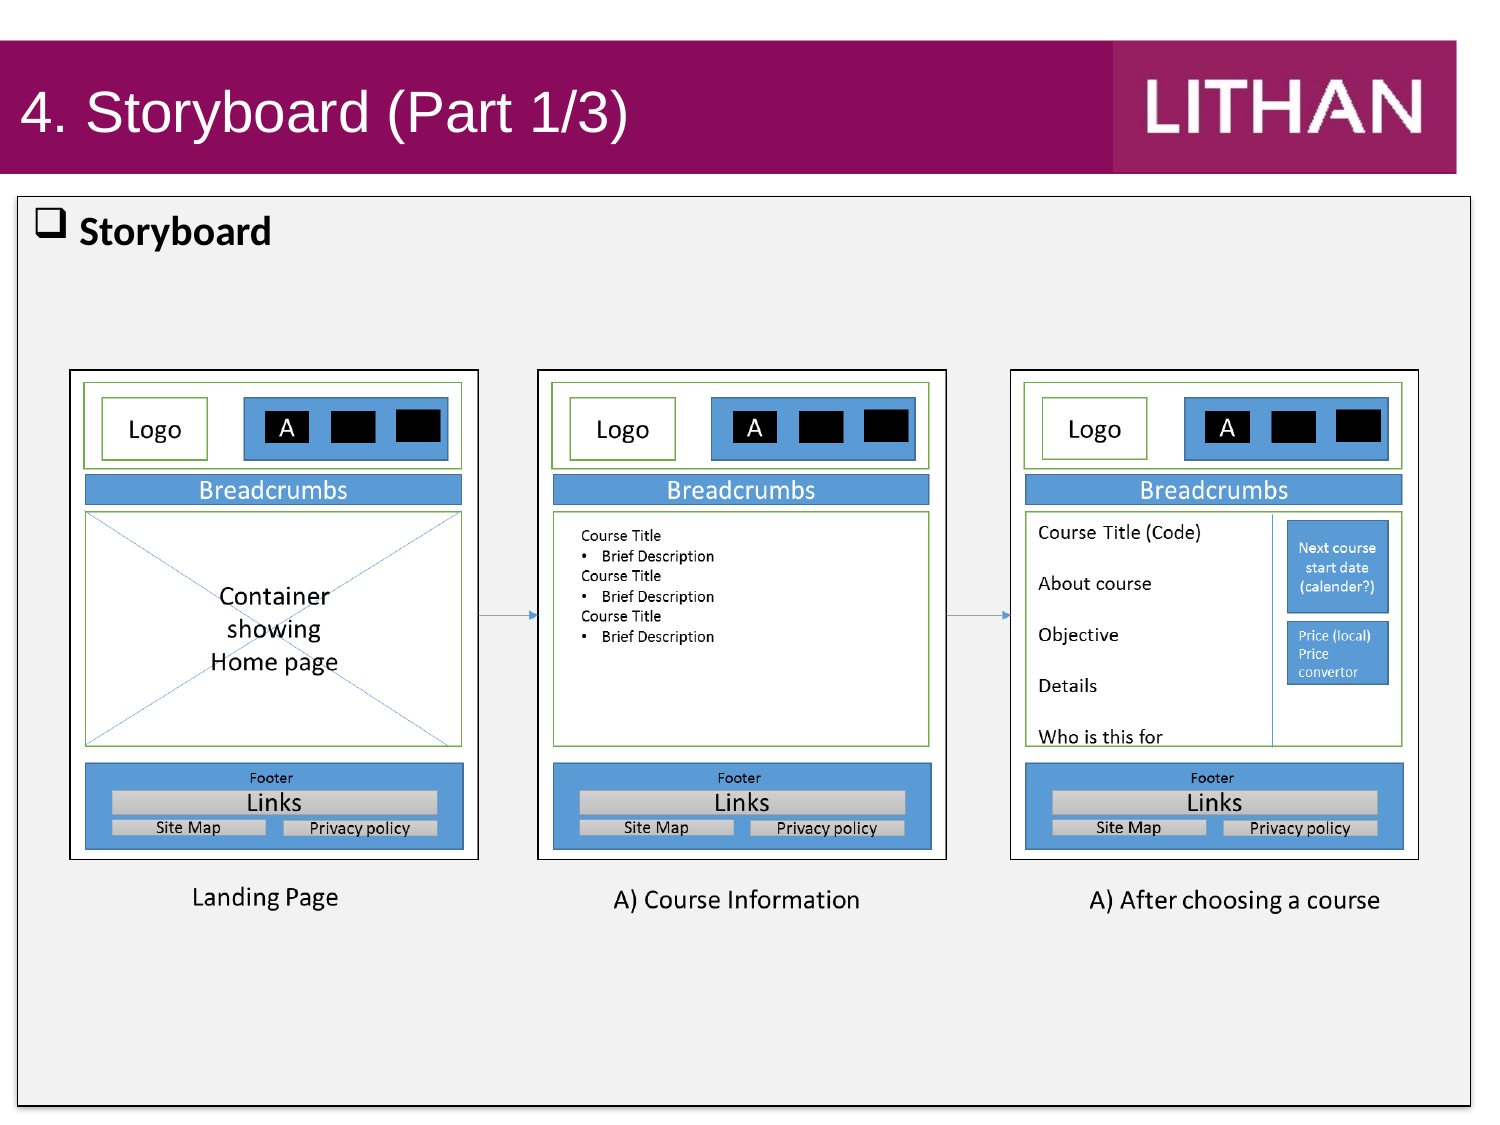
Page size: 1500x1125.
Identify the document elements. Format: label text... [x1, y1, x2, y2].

picture [0, 37, 1460, 178]
text_box Storyboard [17, 196, 1471, 1107]
text_box 4. Storyboard (Part 1/3) [5, 66, 1235, 152]
picture [69, 369, 1420, 933]
